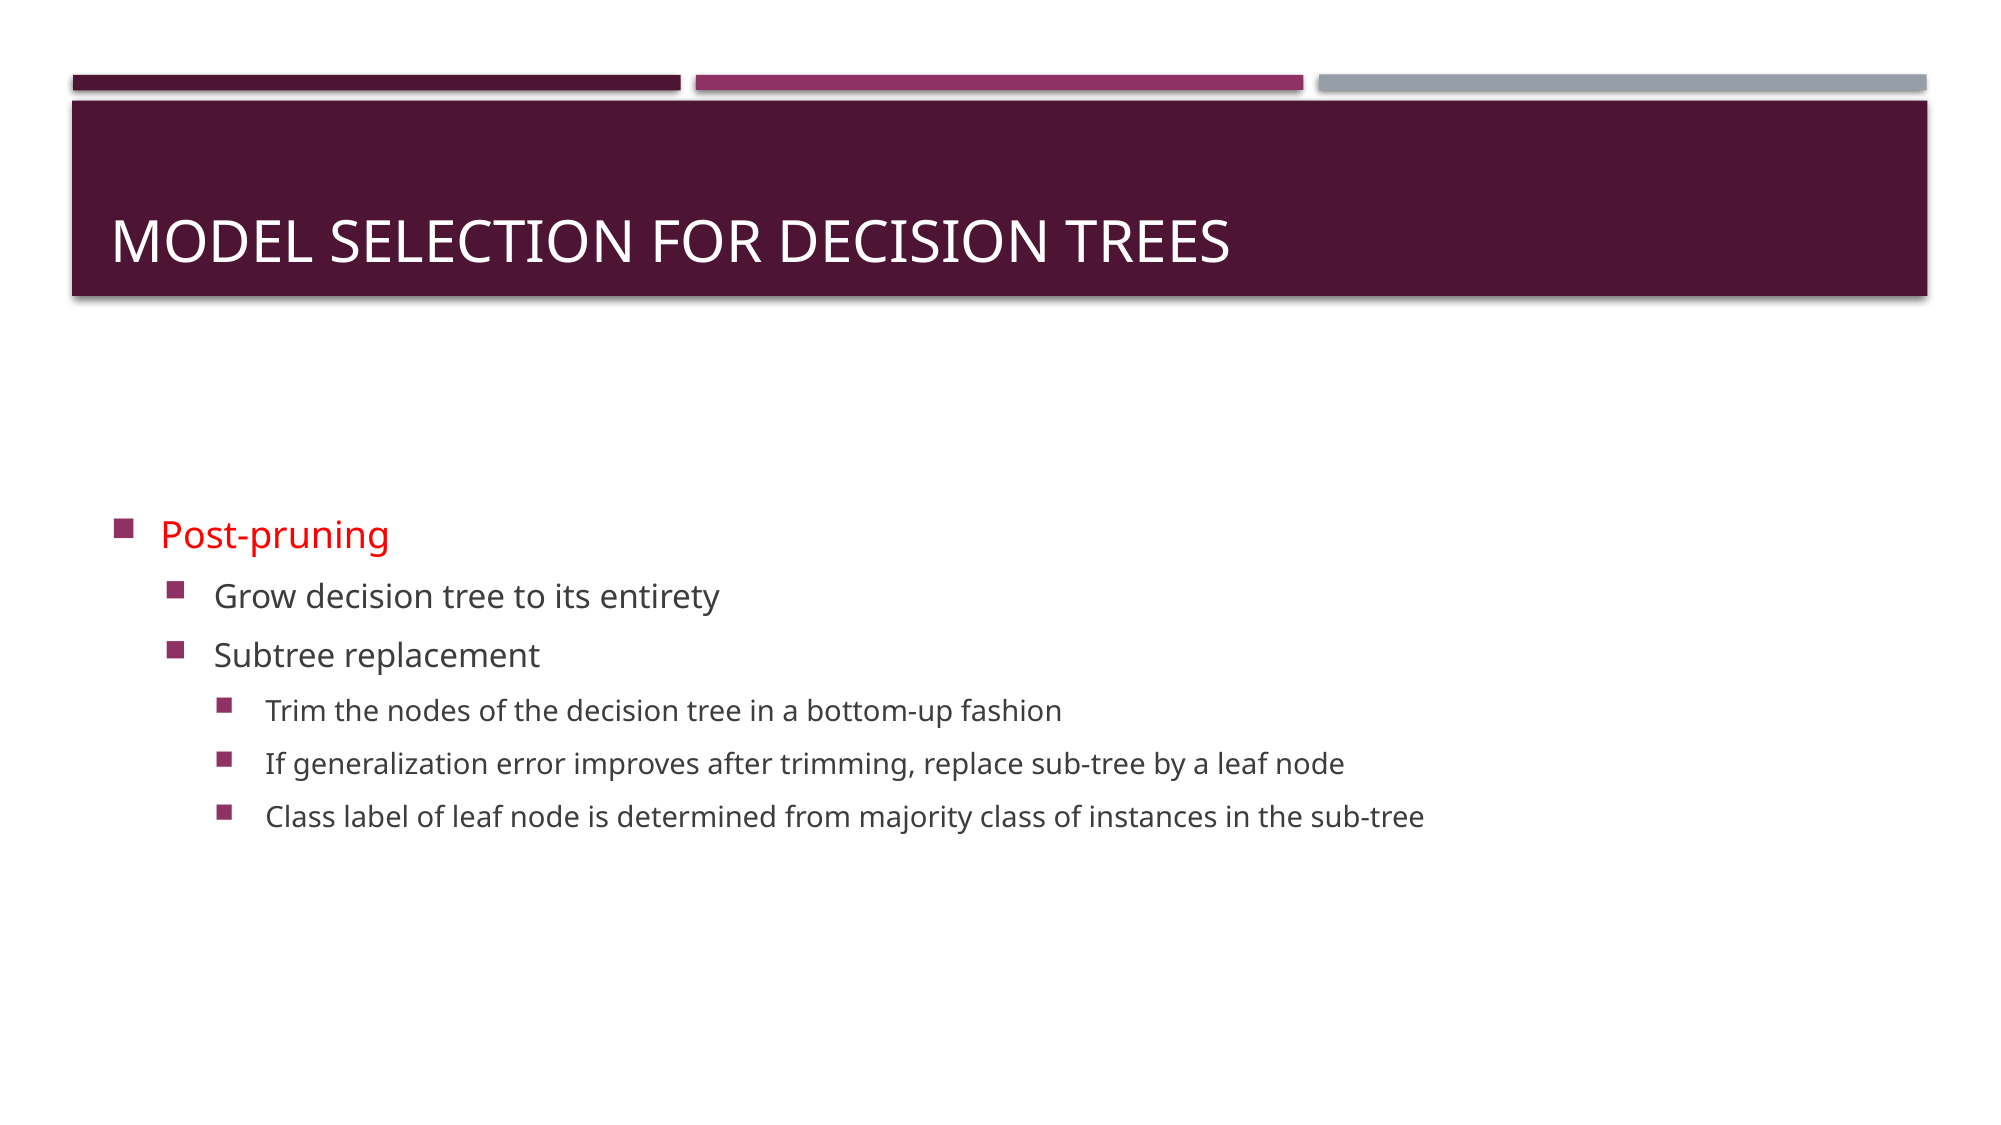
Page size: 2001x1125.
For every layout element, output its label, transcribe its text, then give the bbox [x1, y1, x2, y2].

list Post-pruning Grow decision tree to its entirety Subtree replacement Trim the nodes of the decision tree in a bottom-up fashion If generalization error improves after trimming, replace sub-tree by a leaf node Class label of leaf node is determined from majority class of instances in the sub-tree [95, 383, 1905, 962]
title Model Selection for Decision Trees [95, 115, 1905, 282]
